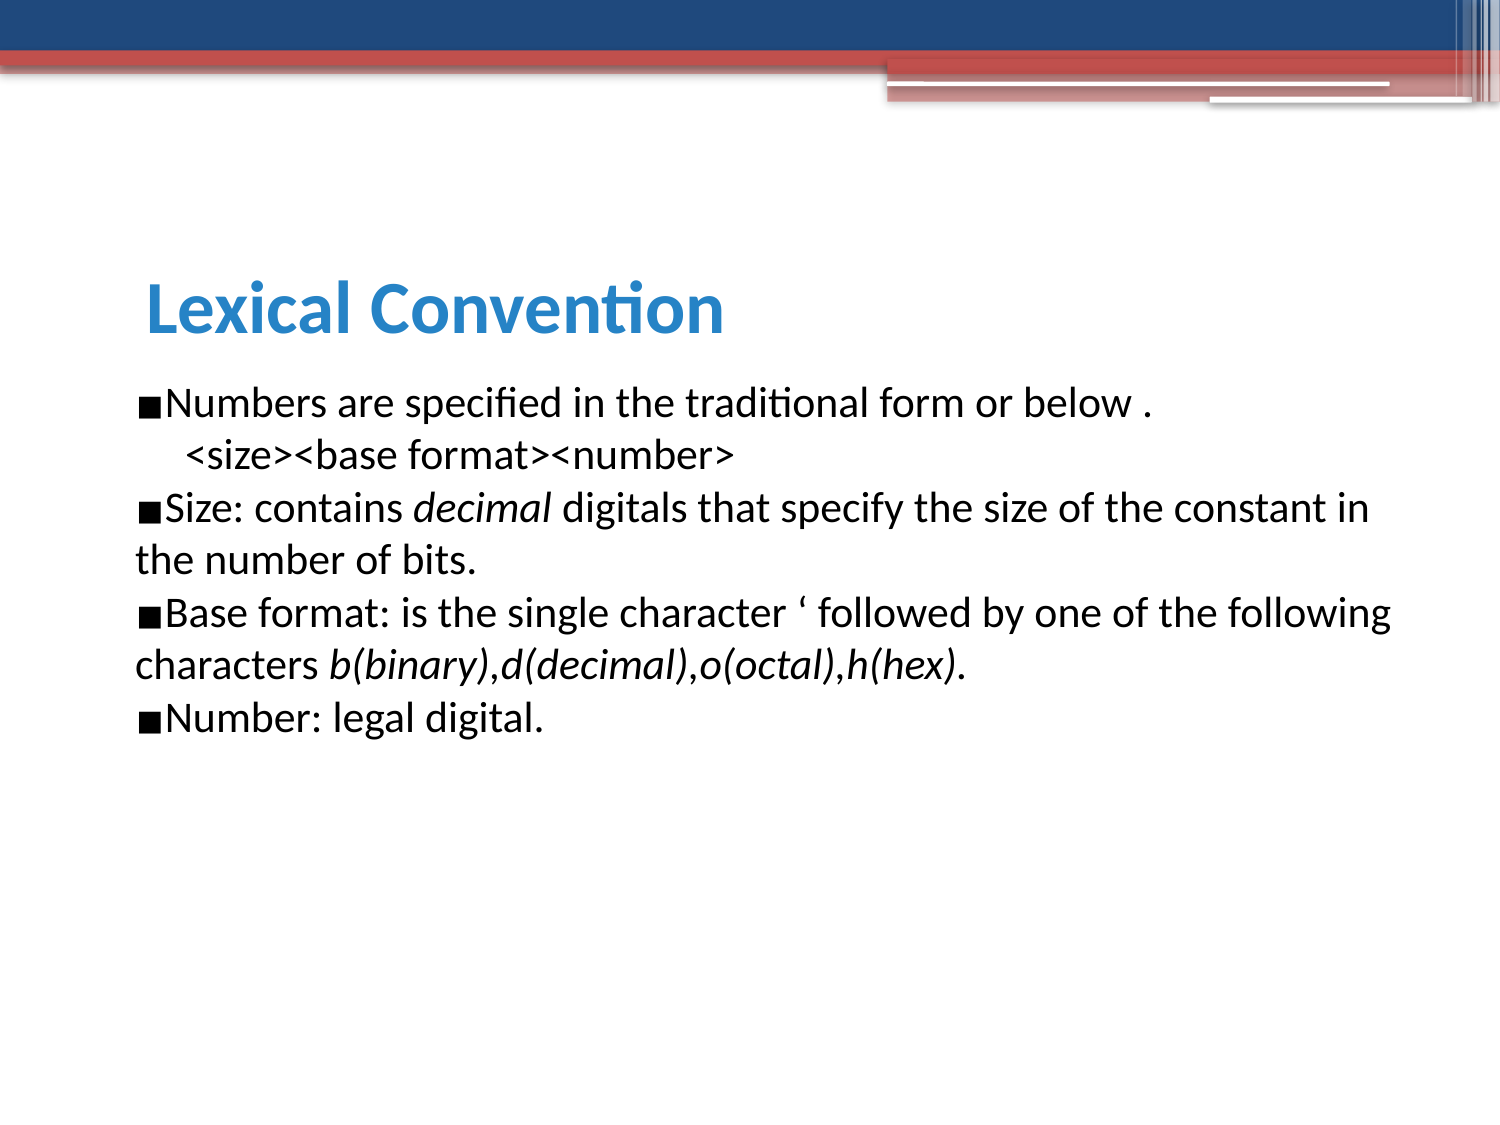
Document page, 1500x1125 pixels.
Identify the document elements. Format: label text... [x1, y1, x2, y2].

text_box Lexical Convention [135, 175, 1373, 354]
text_box Numbers are specified in the traditional form or below . <size><base format><number> Size: contains decimal digitals that specify the size of the constant in the number of bits. Base format: is the single character ‘ followed by one of the following characters b(binary),d(decimal),o(octal),h(hex). Number: legal digital. [135, 367, 1400, 913]
